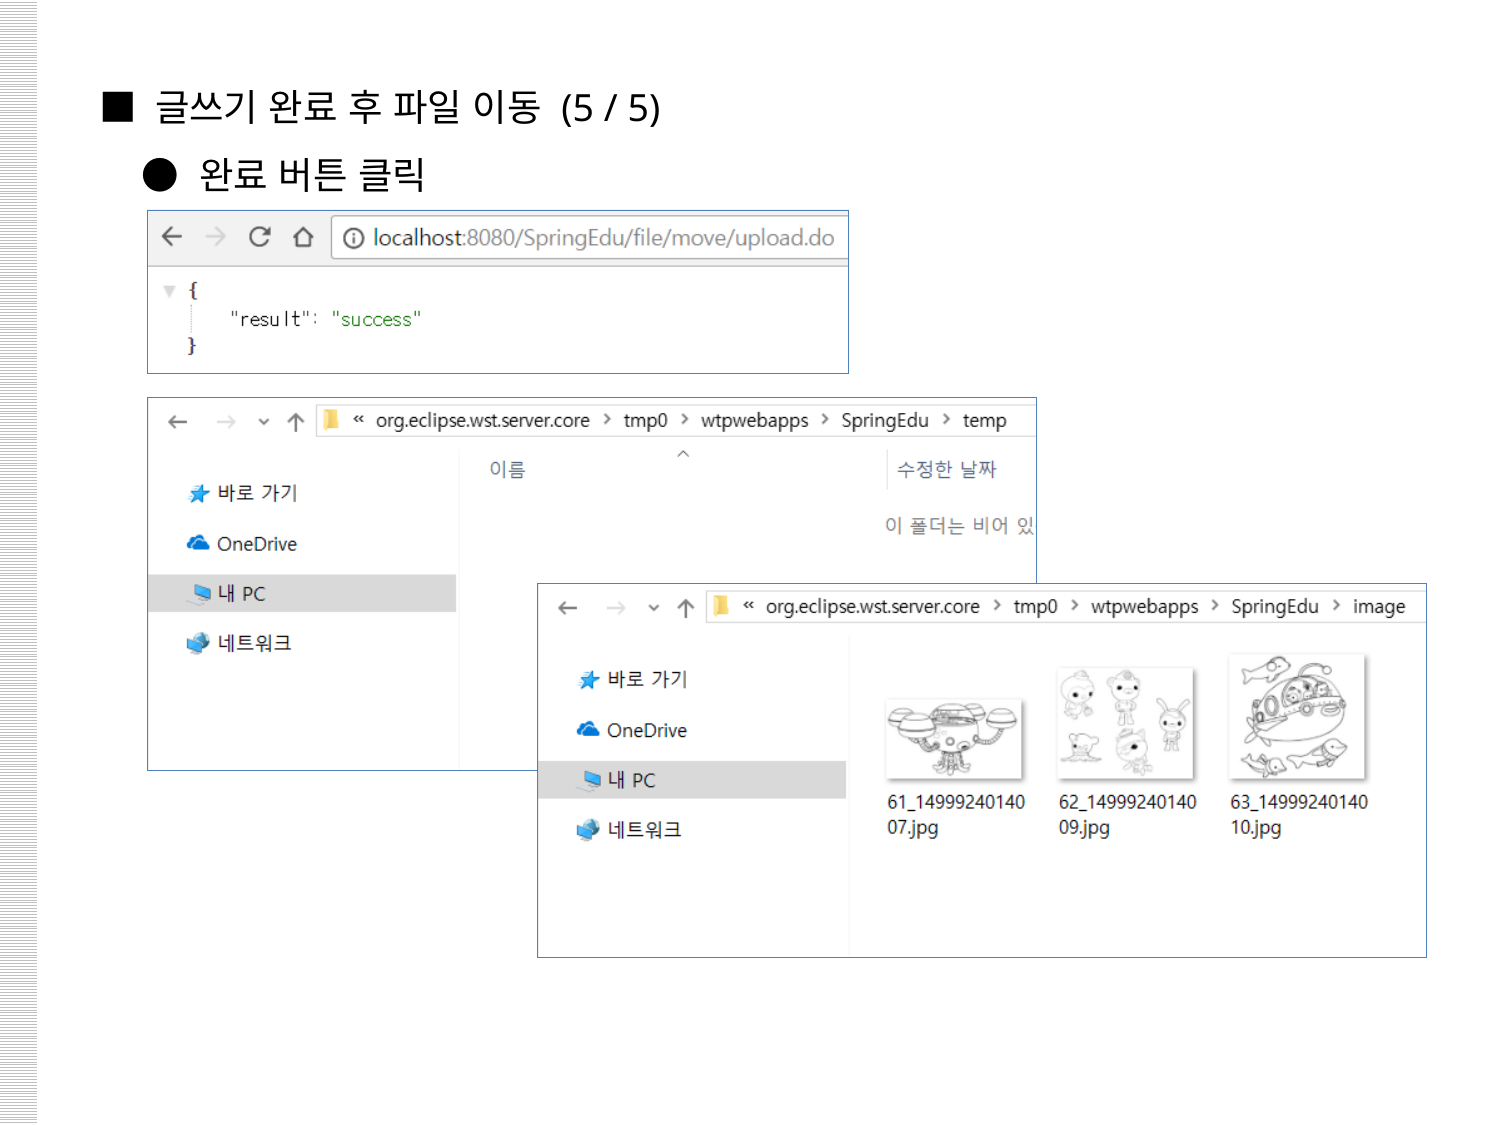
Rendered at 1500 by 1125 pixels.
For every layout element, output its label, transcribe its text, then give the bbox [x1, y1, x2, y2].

text_box ■ 글쓰기 완료 후 파일 이동 (5 / 5) ● 완료 버튼 클릭 [85, 54, 676, 205]
picture [147, 396, 1427, 958]
picture [147, 209, 850, 375]
